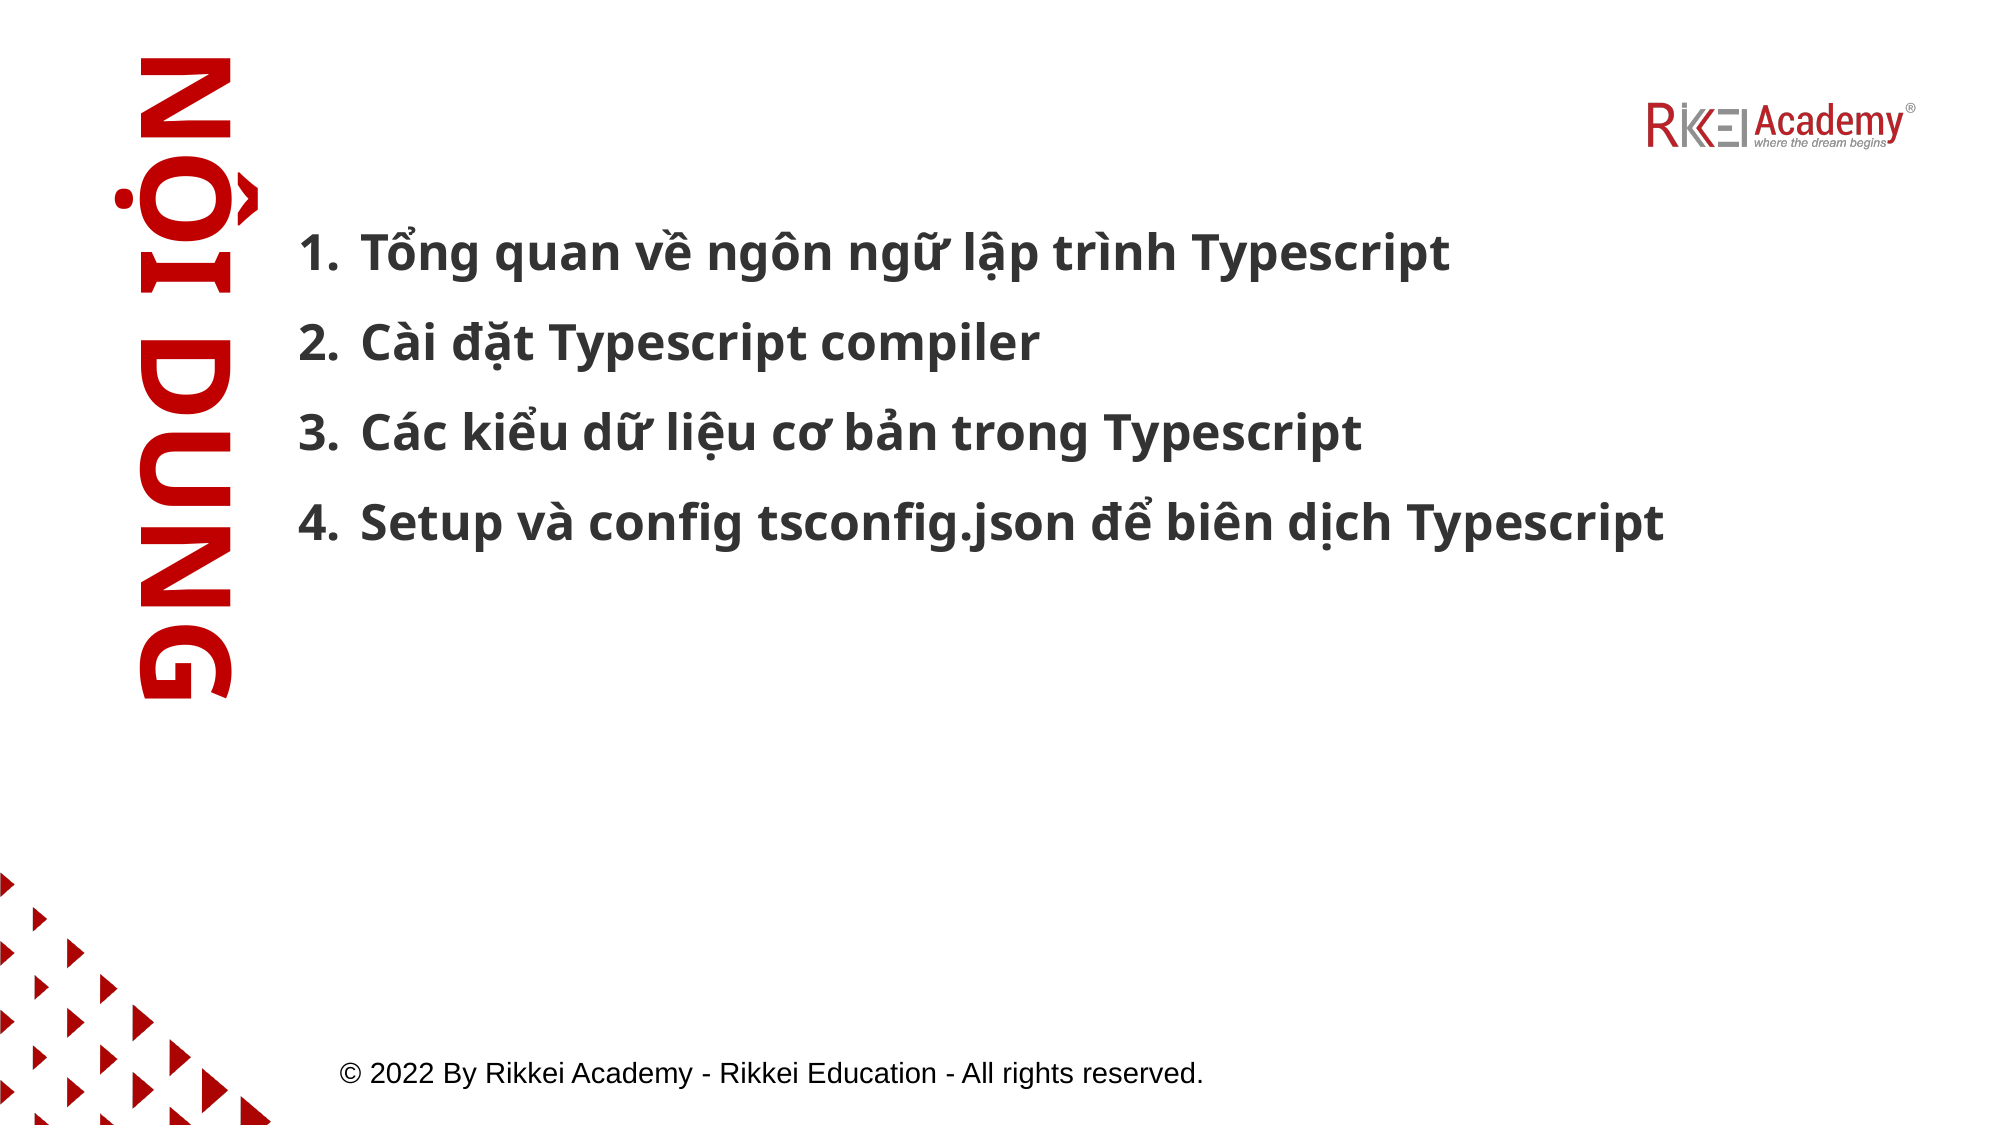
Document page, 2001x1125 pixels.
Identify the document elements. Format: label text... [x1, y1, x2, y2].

list Tổng quan về ngôn ngữ lập trình Typescript Cài đặt Typescript compiler Các kiểu dữ liệu cơ bản trong Typescript Setup và config tsconfig.json để biên dịch Typescript [270, 182, 1874, 993]
picture [1623, 53, 1929, 203]
picture [0, 838, 272, 1125]
title NỘI DUNG [106, 0, 410, 835]
